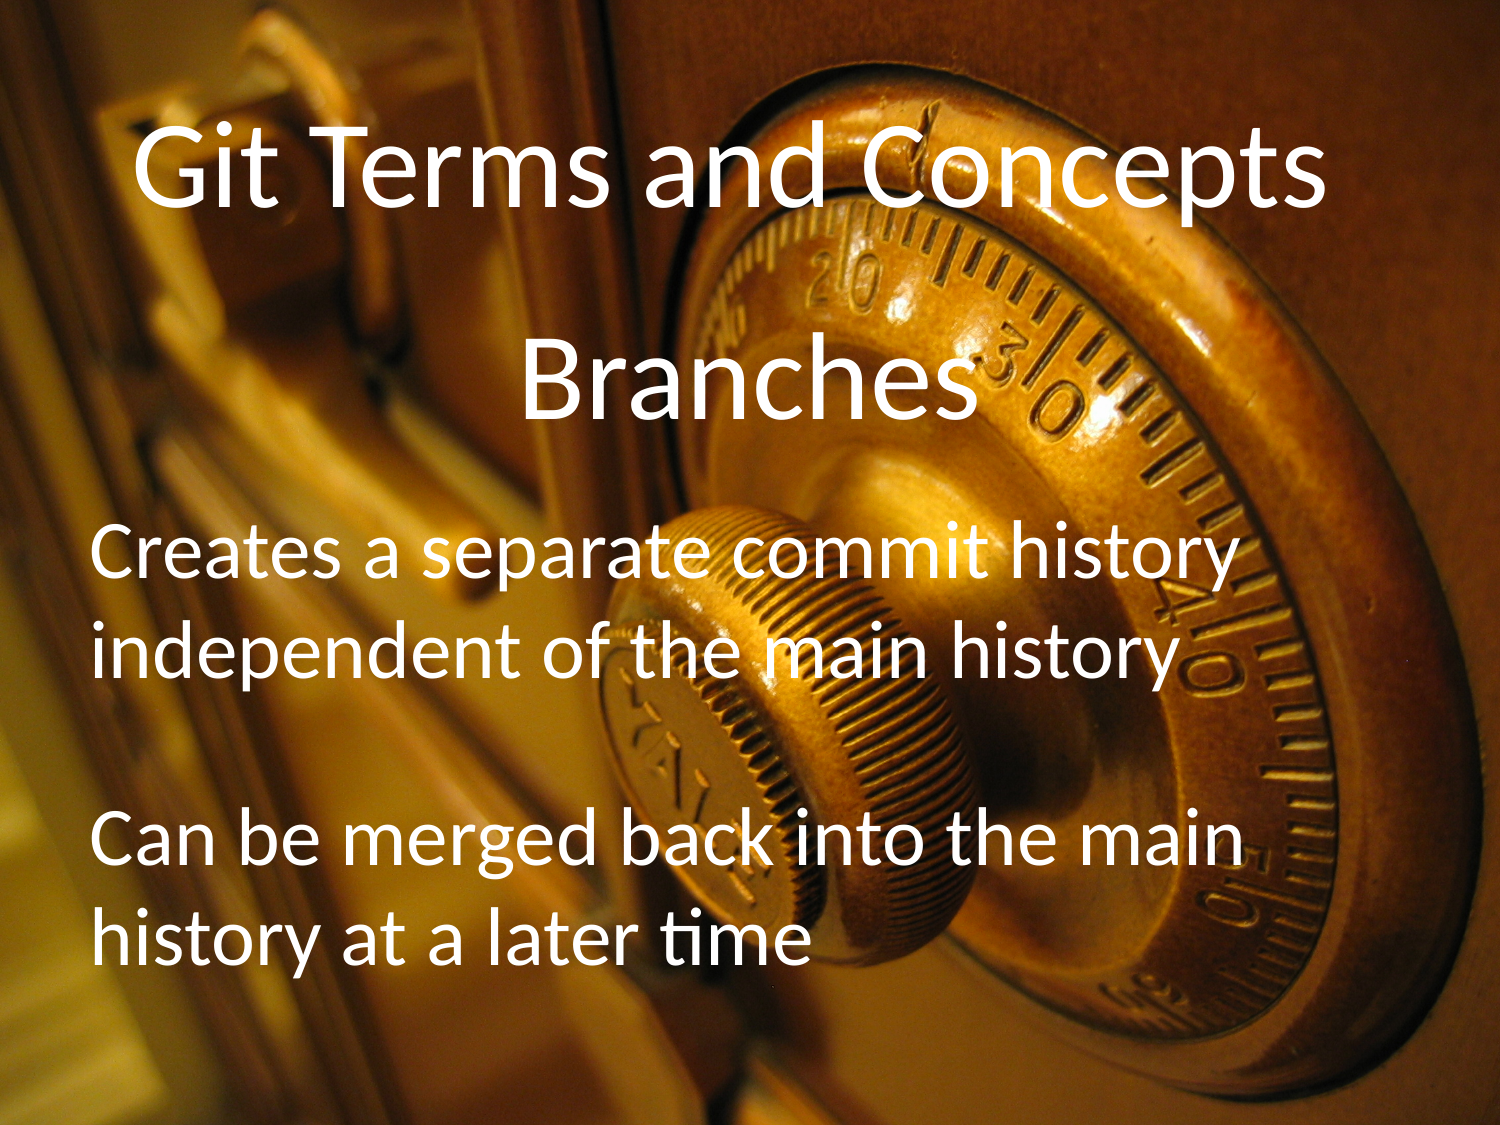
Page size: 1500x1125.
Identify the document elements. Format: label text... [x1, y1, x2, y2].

text_box Branches [74, 287, 1425, 453]
text_box Creates a separate commit history independent of the main history [74, 487, 1425, 703]
picture [0, 0, 1500, 1125]
text_box Can be merged back into the main history at a later time [74, 774, 1425, 990]
text_box Git Terms and Concepts [75, 74, 1388, 240]
